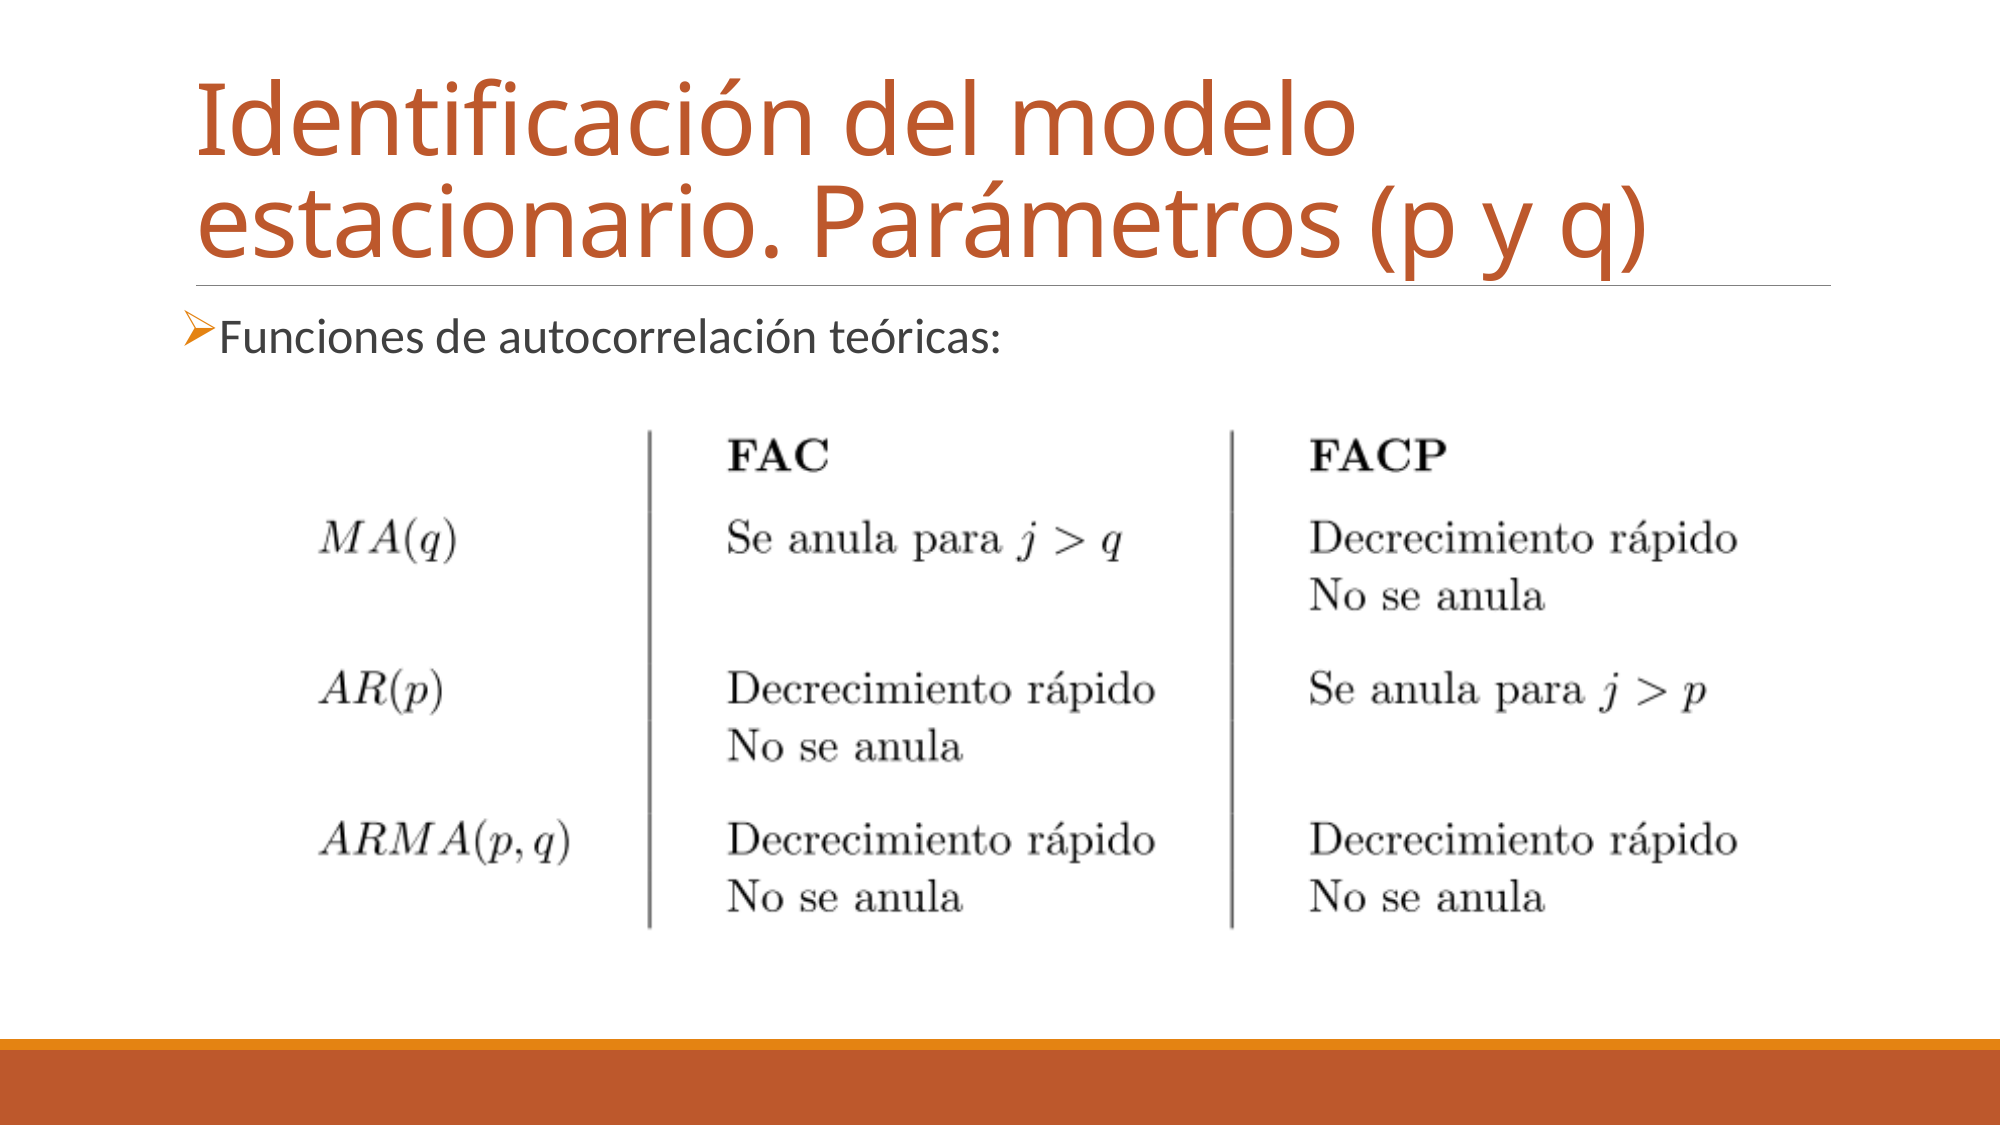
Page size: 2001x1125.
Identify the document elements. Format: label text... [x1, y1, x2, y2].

title Identificación del modelo estacionario. Parámetros (p y q) [180, 47, 1830, 285]
picture [247, 387, 1789, 981]
list Funciones de autocorrelación teóricas: [180, 302, 1830, 963]
